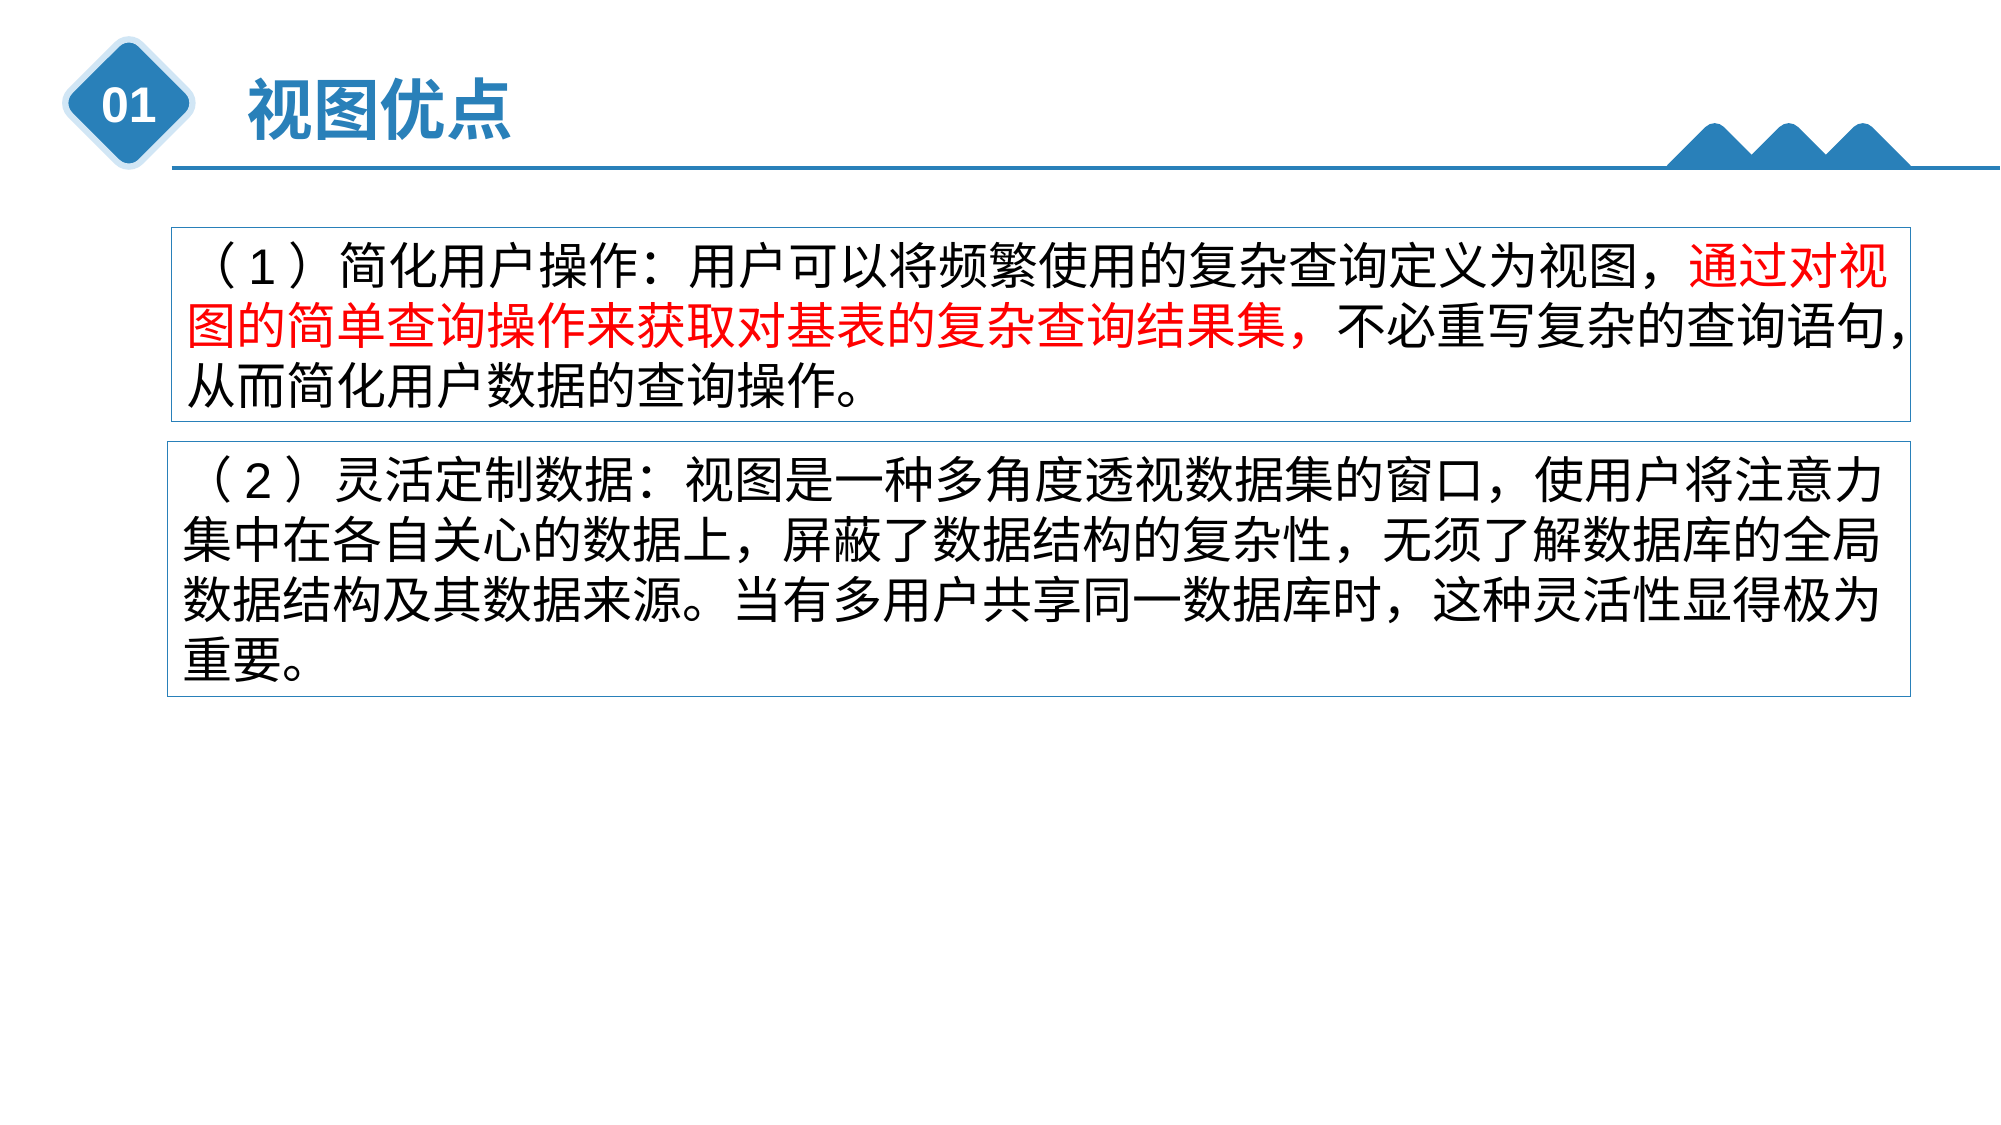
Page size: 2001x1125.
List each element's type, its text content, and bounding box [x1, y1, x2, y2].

text_box [1738, 122, 1826, 167]
text_box [1813, 122, 1913, 167]
text_box （1）简化用户操作：用户可以将频繁使用的复杂查询定义为视图，通过对视图的简单查询操作来获取对基表的复杂查询结果集，不必重写复杂的查询语句，从而简化用户数据的查询操作。 [171, 227, 1911, 422]
text_box [94, 141, 163, 168]
text_box [172, 74, 194, 132]
text_box （2）灵活定制数据：视图是一种多角度透视数据集的窗口，使用户将注意力集中在各自关心的数据上，屏蔽了数据结构的复杂性，无须了解数据库的全局数据结构及其数据来源。当有多用户共享同一数据库时，这种灵活性显得极为重要。 [167, 441, 1911, 697]
text_box 01 [86, 65, 172, 141]
text_box [1664, 122, 1752, 167]
text_box 视图优点 [231, 60, 529, 155]
text_box [64, 73, 86, 133]
text_box [94, 38, 163, 65]
